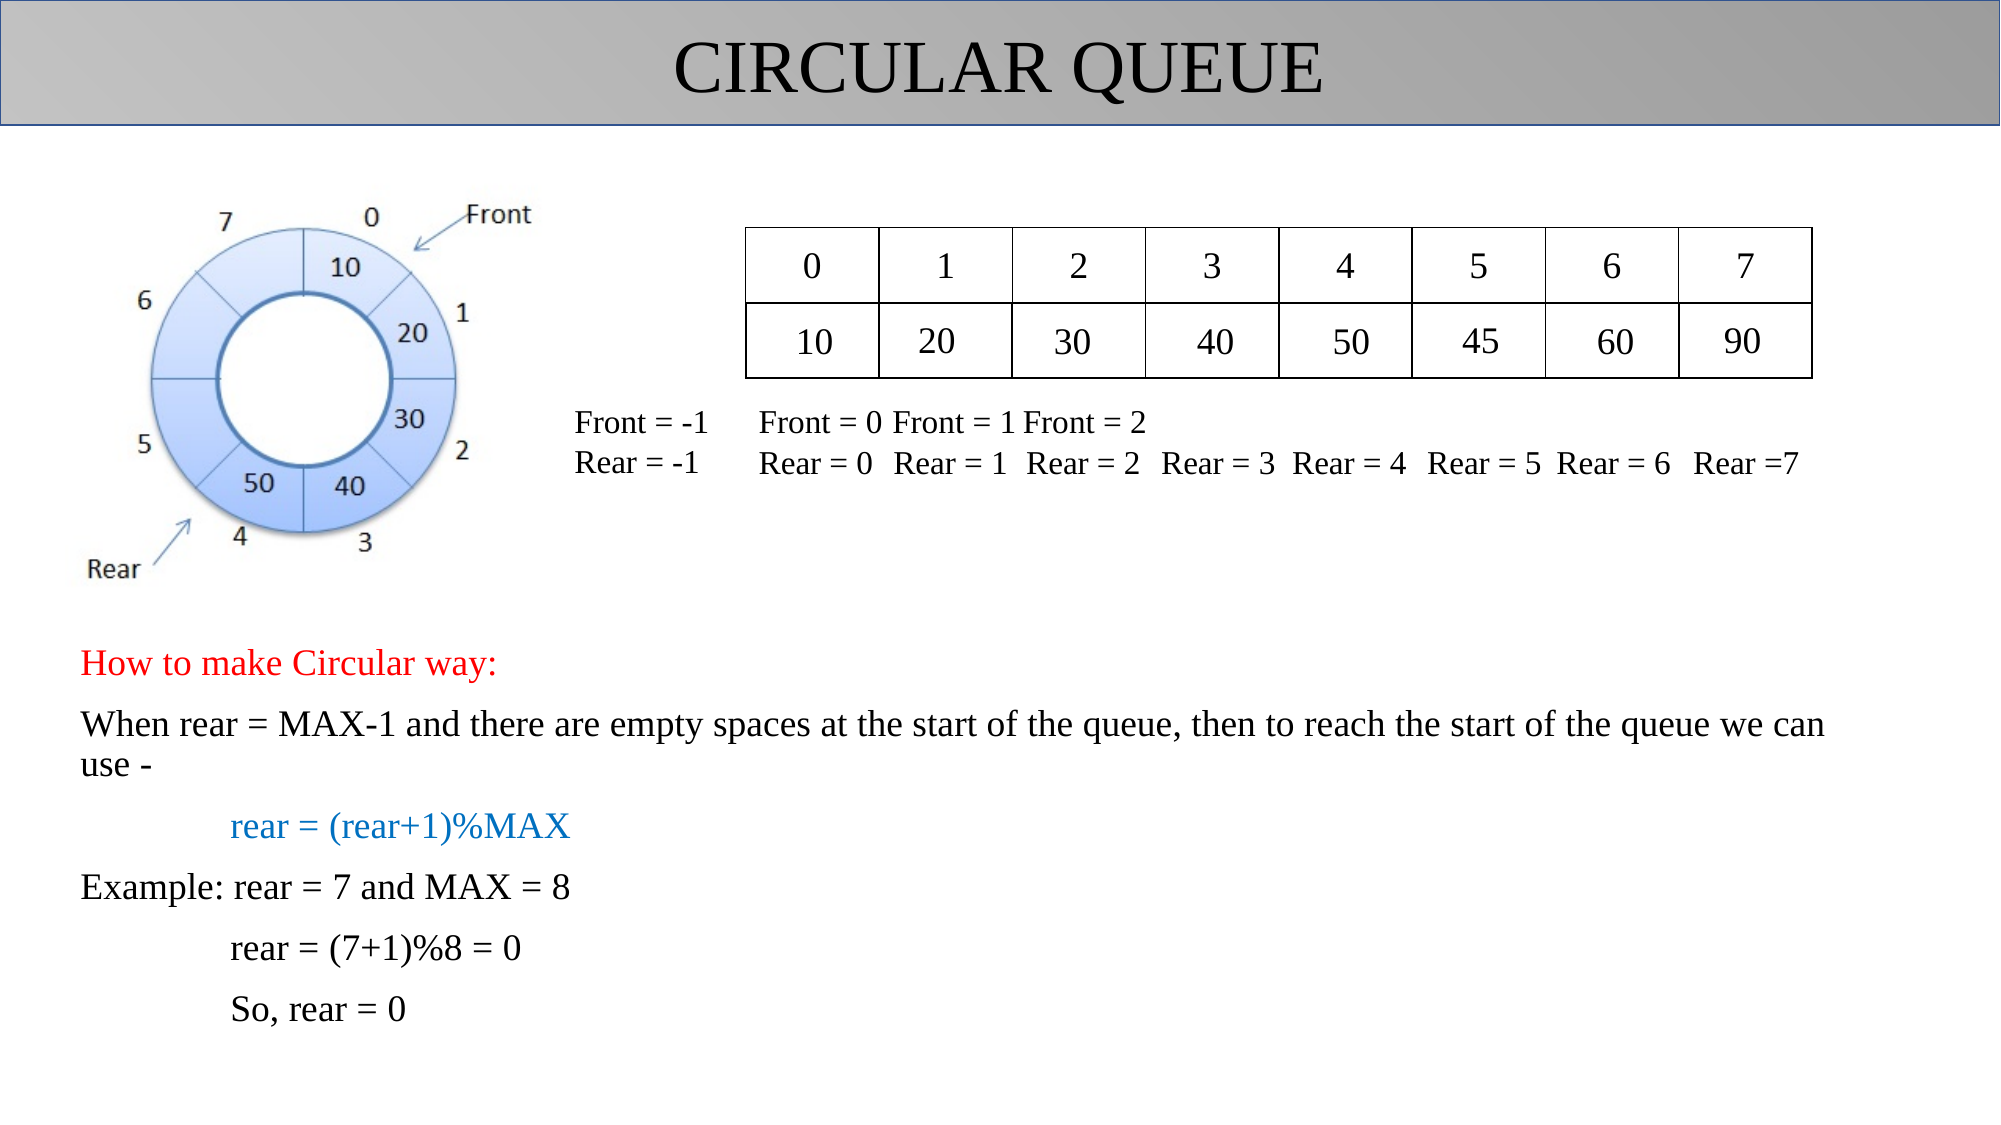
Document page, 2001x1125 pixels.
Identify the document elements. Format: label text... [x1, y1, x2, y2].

table_header 3 [1146, 228, 1278, 302]
table_cell [1546, 304, 1678, 377]
text_box Front = 1 [877, 392, 1007, 448]
text_box 50 [1317, 309, 1387, 370]
picture [65, 160, 552, 605]
table_cell [1146, 304, 1278, 377]
text_box How to make Circular way: When rear = MAX-1 and there are empty spaces at the start of the queue, then to reach the start of the queue we can use - rear = (rear+1)%MAX Example: rear = 7 and MAX = 8 rear = (7+1)%8 = 0 So, rear = 0 [65, 635, 1888, 1038]
table_cell [1280, 304, 1411, 377]
table_cell [880, 304, 1011, 377]
table_header 7 [1679, 228, 1811, 302]
table_header 0 [746, 228, 878, 302]
text_box Rear = 1 [878, 448, 1011, 490]
text_box 30 [1038, 309, 1108, 370]
table_cell [1013, 304, 1145, 377]
text_box Rear = 2 [1011, 448, 1146, 490]
text_box Rear = 4 [1277, 434, 1412, 490]
table_cell [1680, 304, 1811, 377]
text_box Rear = 5 [1412, 434, 1541, 490]
table_header 2 [1013, 228, 1145, 302]
text_box 10 [780, 309, 850, 370]
table_cell [747, 304, 878, 377]
text_box Rear = 0 [743, 434, 878, 490]
table_cell [1413, 304, 1545, 377]
table_header 5 [1413, 228, 1545, 302]
text_box Rear = 3 [1146, 434, 1277, 490]
text_box Front = 2 [1007, 392, 1195, 448]
text_box Front = -1 Rear = -1 [559, 392, 743, 488]
text_box CIRCULAR QUEUE [0, 0, 2000, 126]
table_header 6 [1546, 228, 1678, 302]
text_box 40 [1181, 309, 1250, 370]
text_box 20 [903, 308, 972, 369]
text_box 45 [1447, 308, 1516, 369]
text_box Rear =7 [1678, 434, 1828, 490]
table_header 1 [880, 228, 1012, 302]
text_box 60 [1581, 309, 1651, 370]
text_box 90 [1708, 308, 1778, 369]
text_box Rear = 6 [1541, 434, 1678, 490]
text_box Front = 0 [743, 392, 877, 434]
table_header 4 [1280, 228, 1411, 302]
